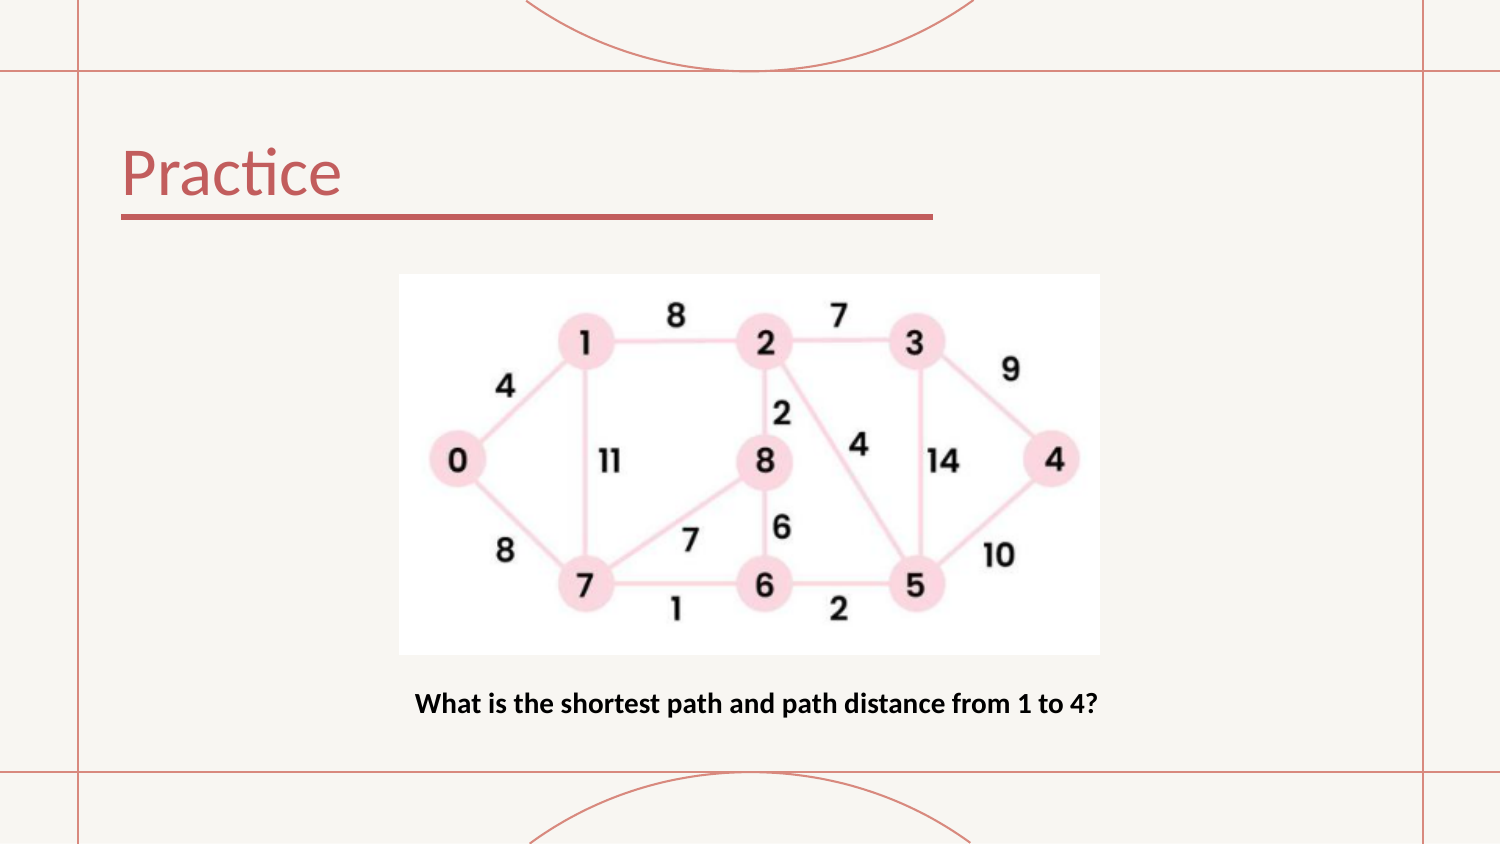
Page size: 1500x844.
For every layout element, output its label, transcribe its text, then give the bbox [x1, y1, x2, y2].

text_box What is the shortest path and path distance from 1 to 4? [399, 669, 1245, 757]
picture [399, 274, 1101, 655]
title Practice [121, 126, 940, 268]
